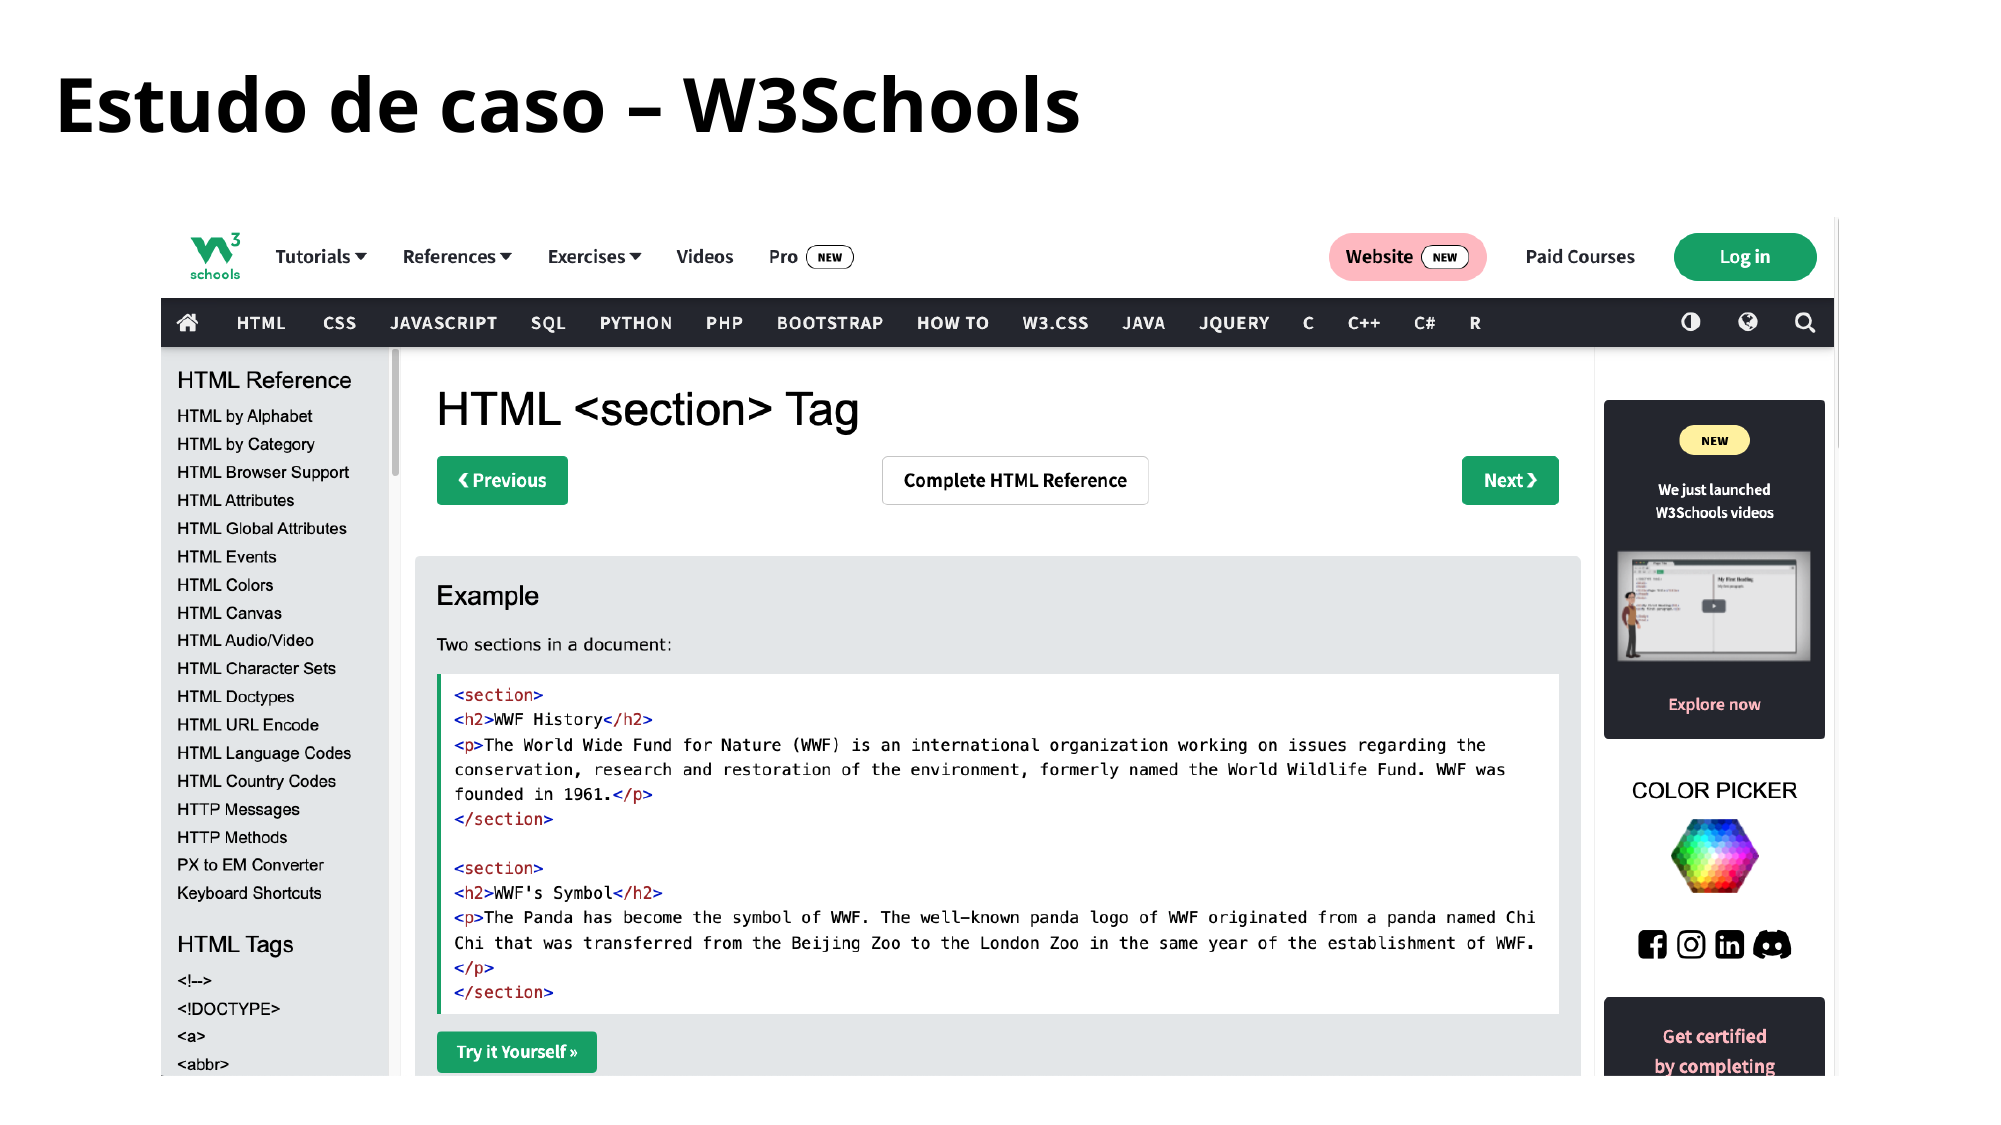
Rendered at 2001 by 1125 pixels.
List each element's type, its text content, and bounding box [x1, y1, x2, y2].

picture [161, 217, 1839, 1076]
title Estudo de caso – W3Schools [39, 0, 1765, 218]
